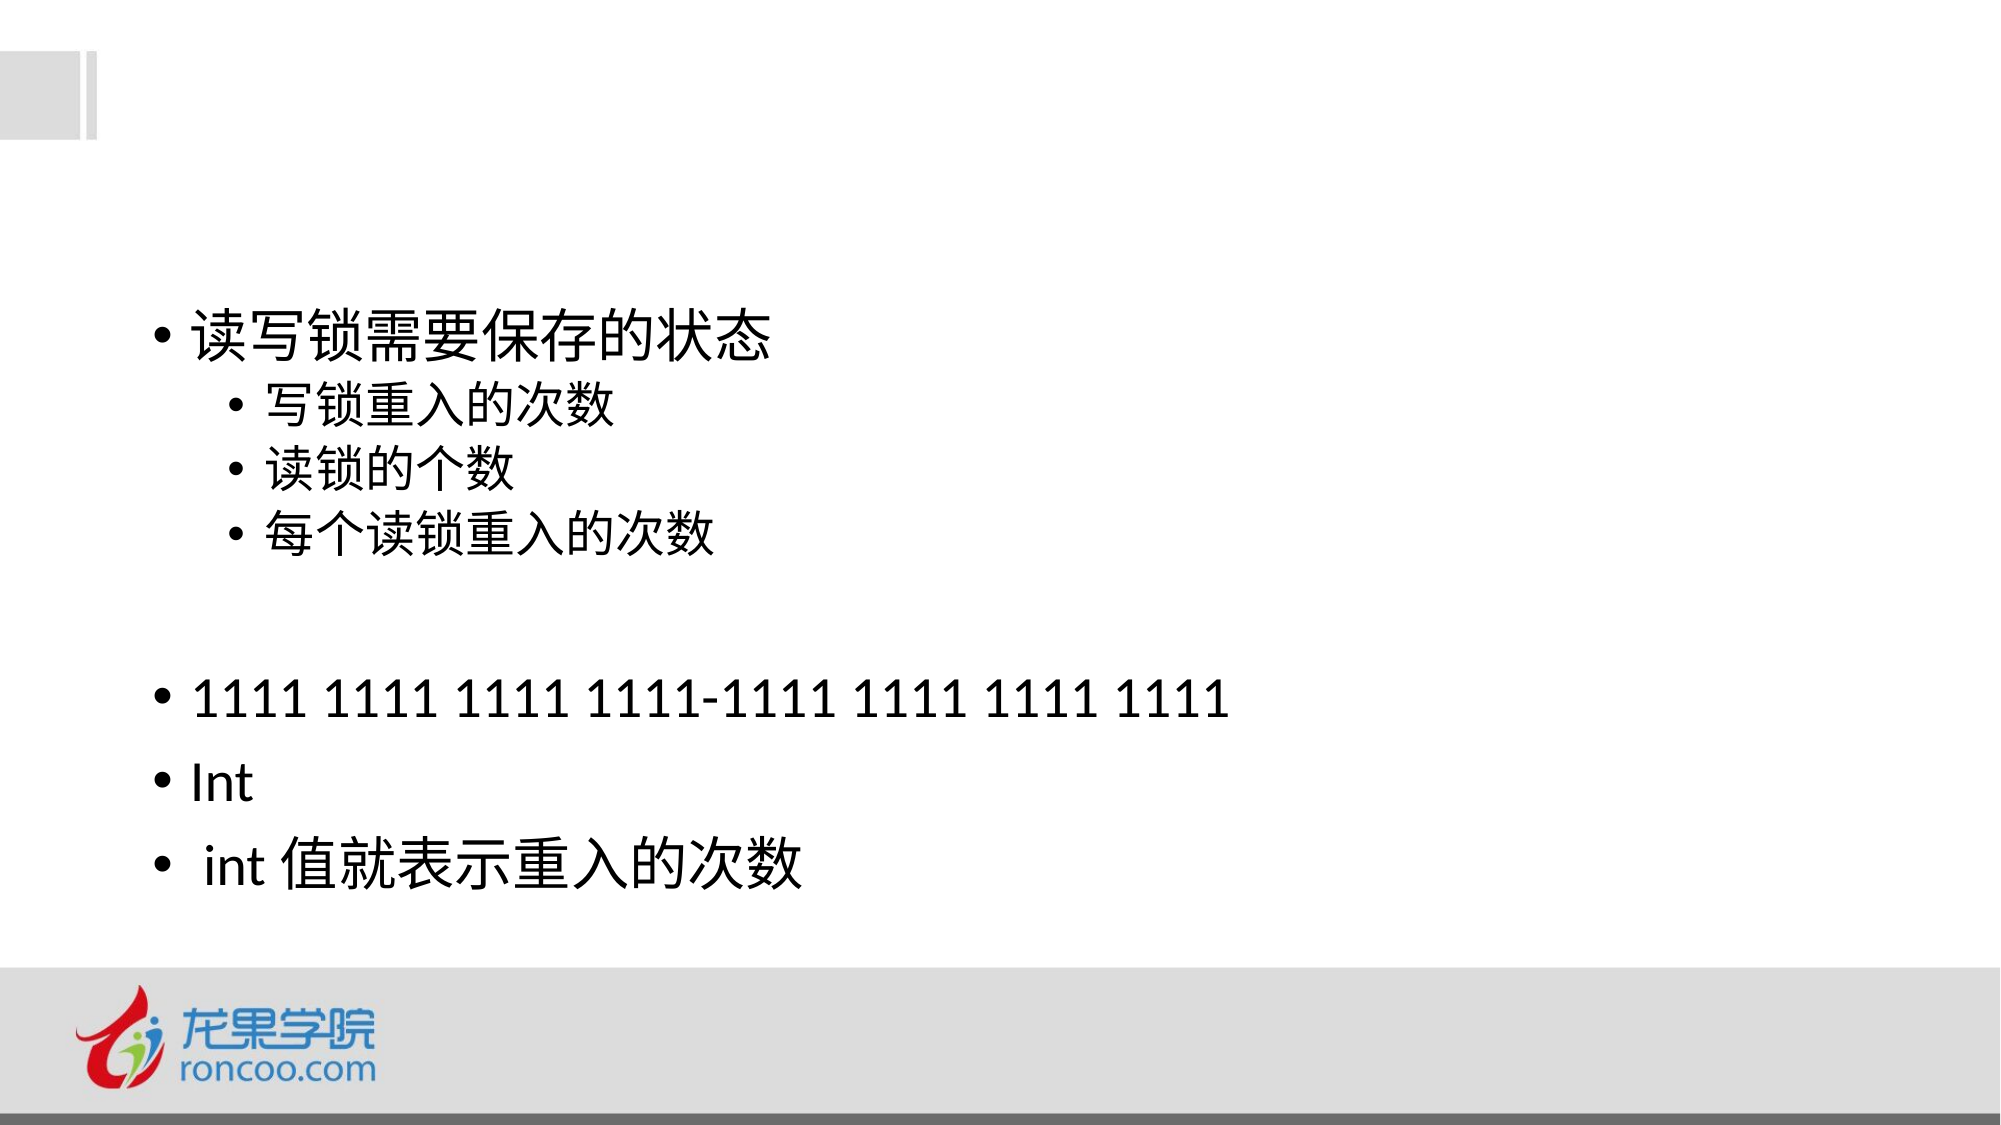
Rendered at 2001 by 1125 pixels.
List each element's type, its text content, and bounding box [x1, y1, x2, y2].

picture [0, 0, 2001, 1125]
list 读写锁需要保存的状态 写锁重入的次数 读锁的个数 每个读锁重入的次数 1111 1111 1111 1111-1111 1111 1111 1111 Int int值就表示重入的次数 [137, 299, 1863, 1014]
